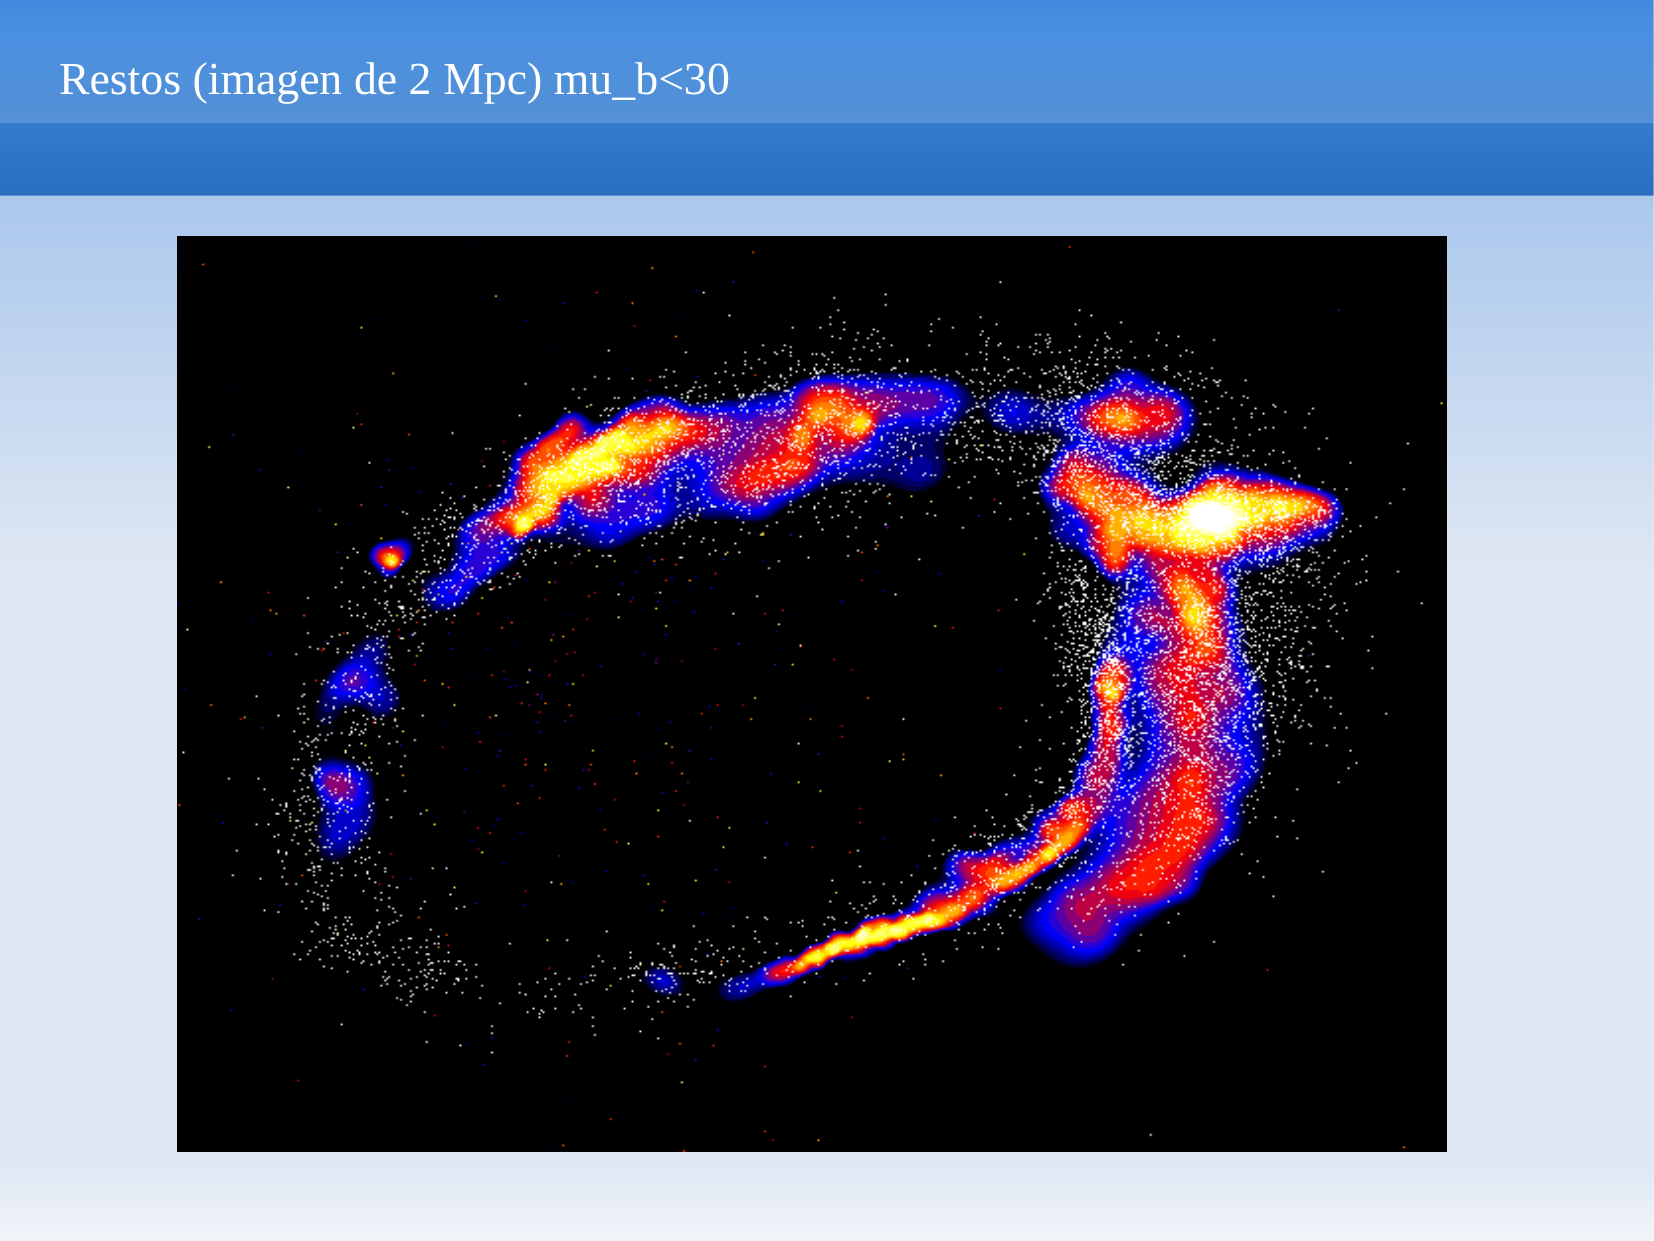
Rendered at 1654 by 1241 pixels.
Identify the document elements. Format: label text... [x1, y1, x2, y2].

title Restos (imagen de 2 Mpc) mu_b<30 [59, 29, 1270, 178]
picture [0, 0, 1654, 1241]
